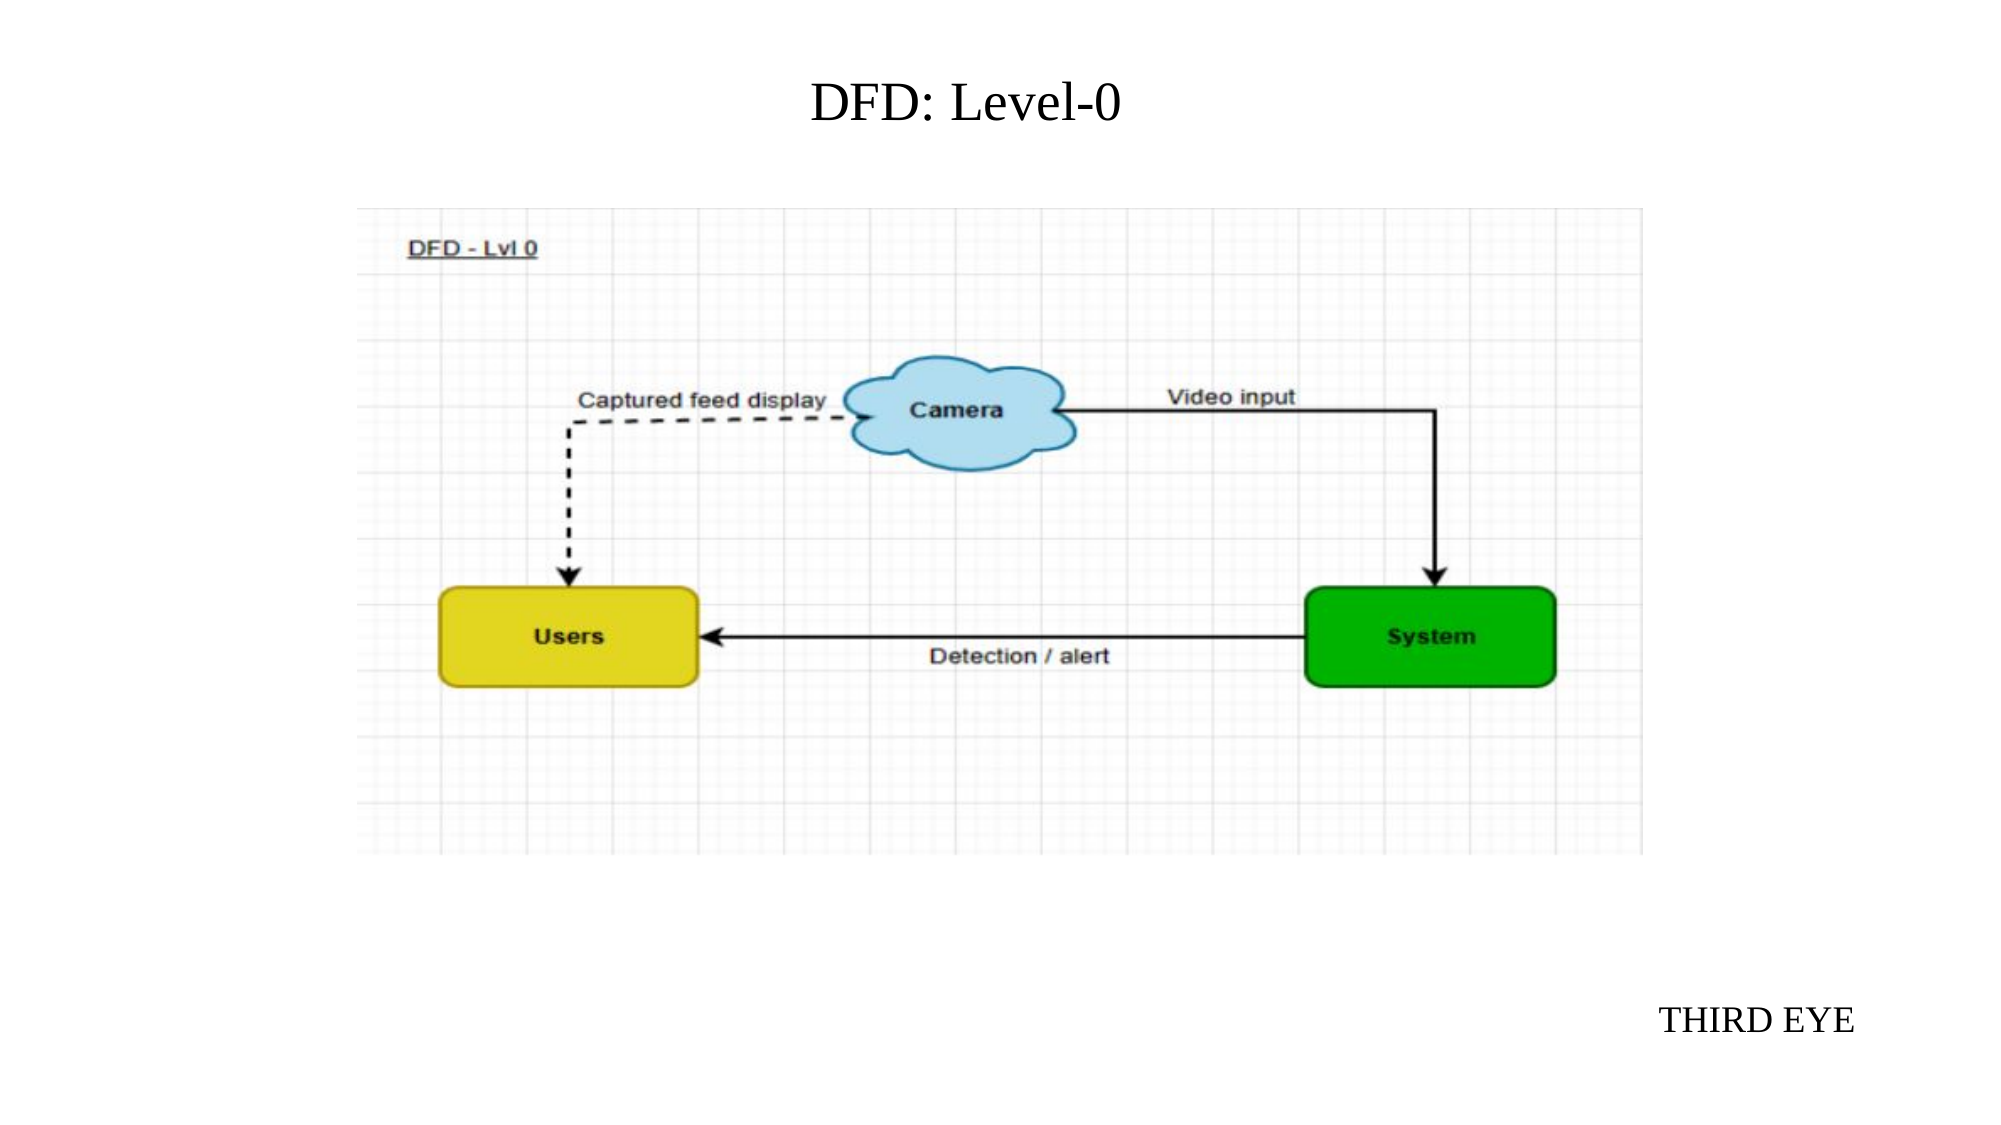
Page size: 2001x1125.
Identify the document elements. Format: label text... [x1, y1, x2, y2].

text_box THIRD EYE [1643, 987, 1884, 1092]
picture [357, 208, 1643, 857]
text_box DFD: Level-0 [795, 57, 1205, 139]
